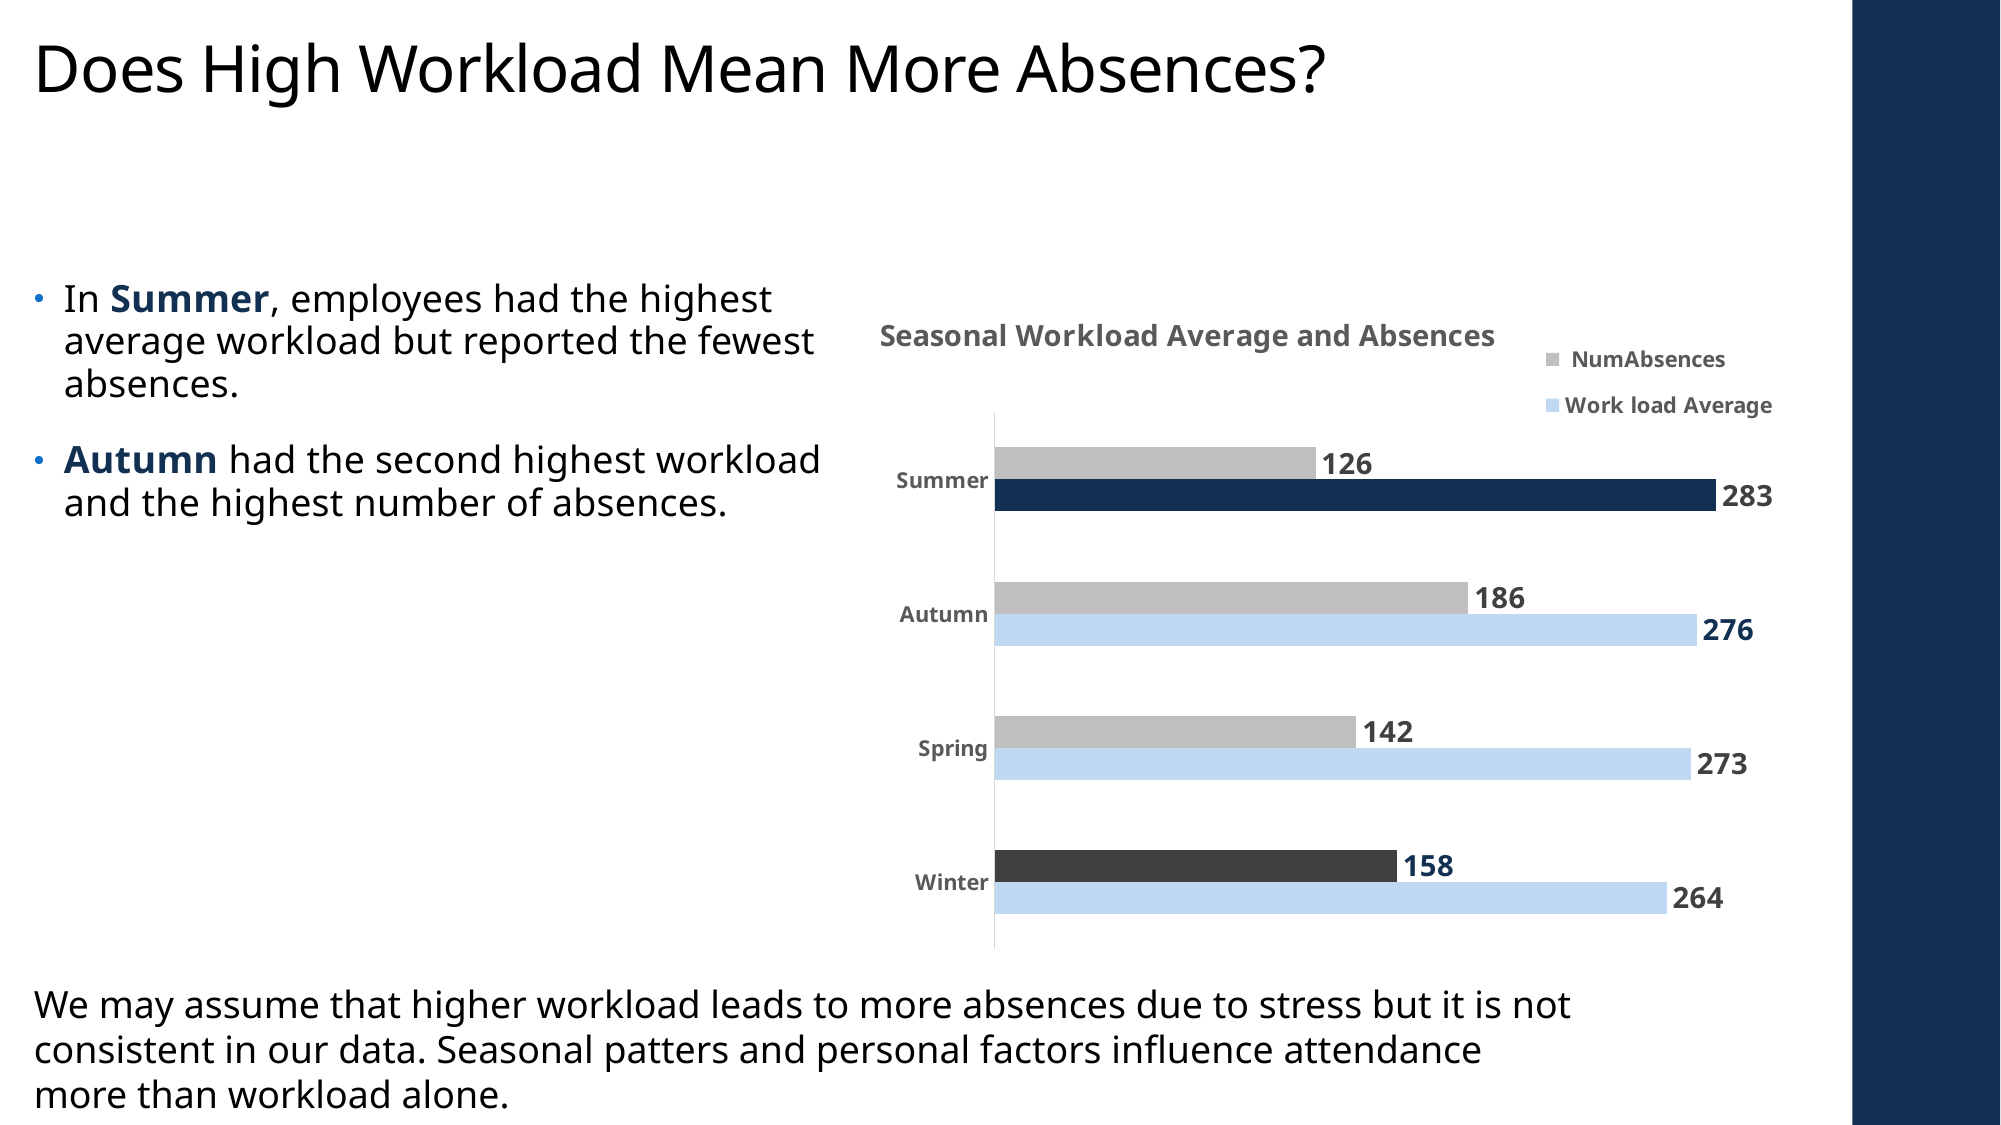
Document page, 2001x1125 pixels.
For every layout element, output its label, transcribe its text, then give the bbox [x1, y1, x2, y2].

list In Summer, employees had the highest average workload but reported the fewest absences. Autumn had the second highest workload and the highest number of absences. [19, 270, 873, 985]
chart [871, 293, 1837, 985]
text_box We may assume that higher workload leads to more absences due to stress but it is not consistent in our data. Seasonal patters and personal factors influence attendance more than workload alone. [18, 973, 1591, 1124]
title Does High Workload Mean More Absences? [19, 27, 1797, 115]
